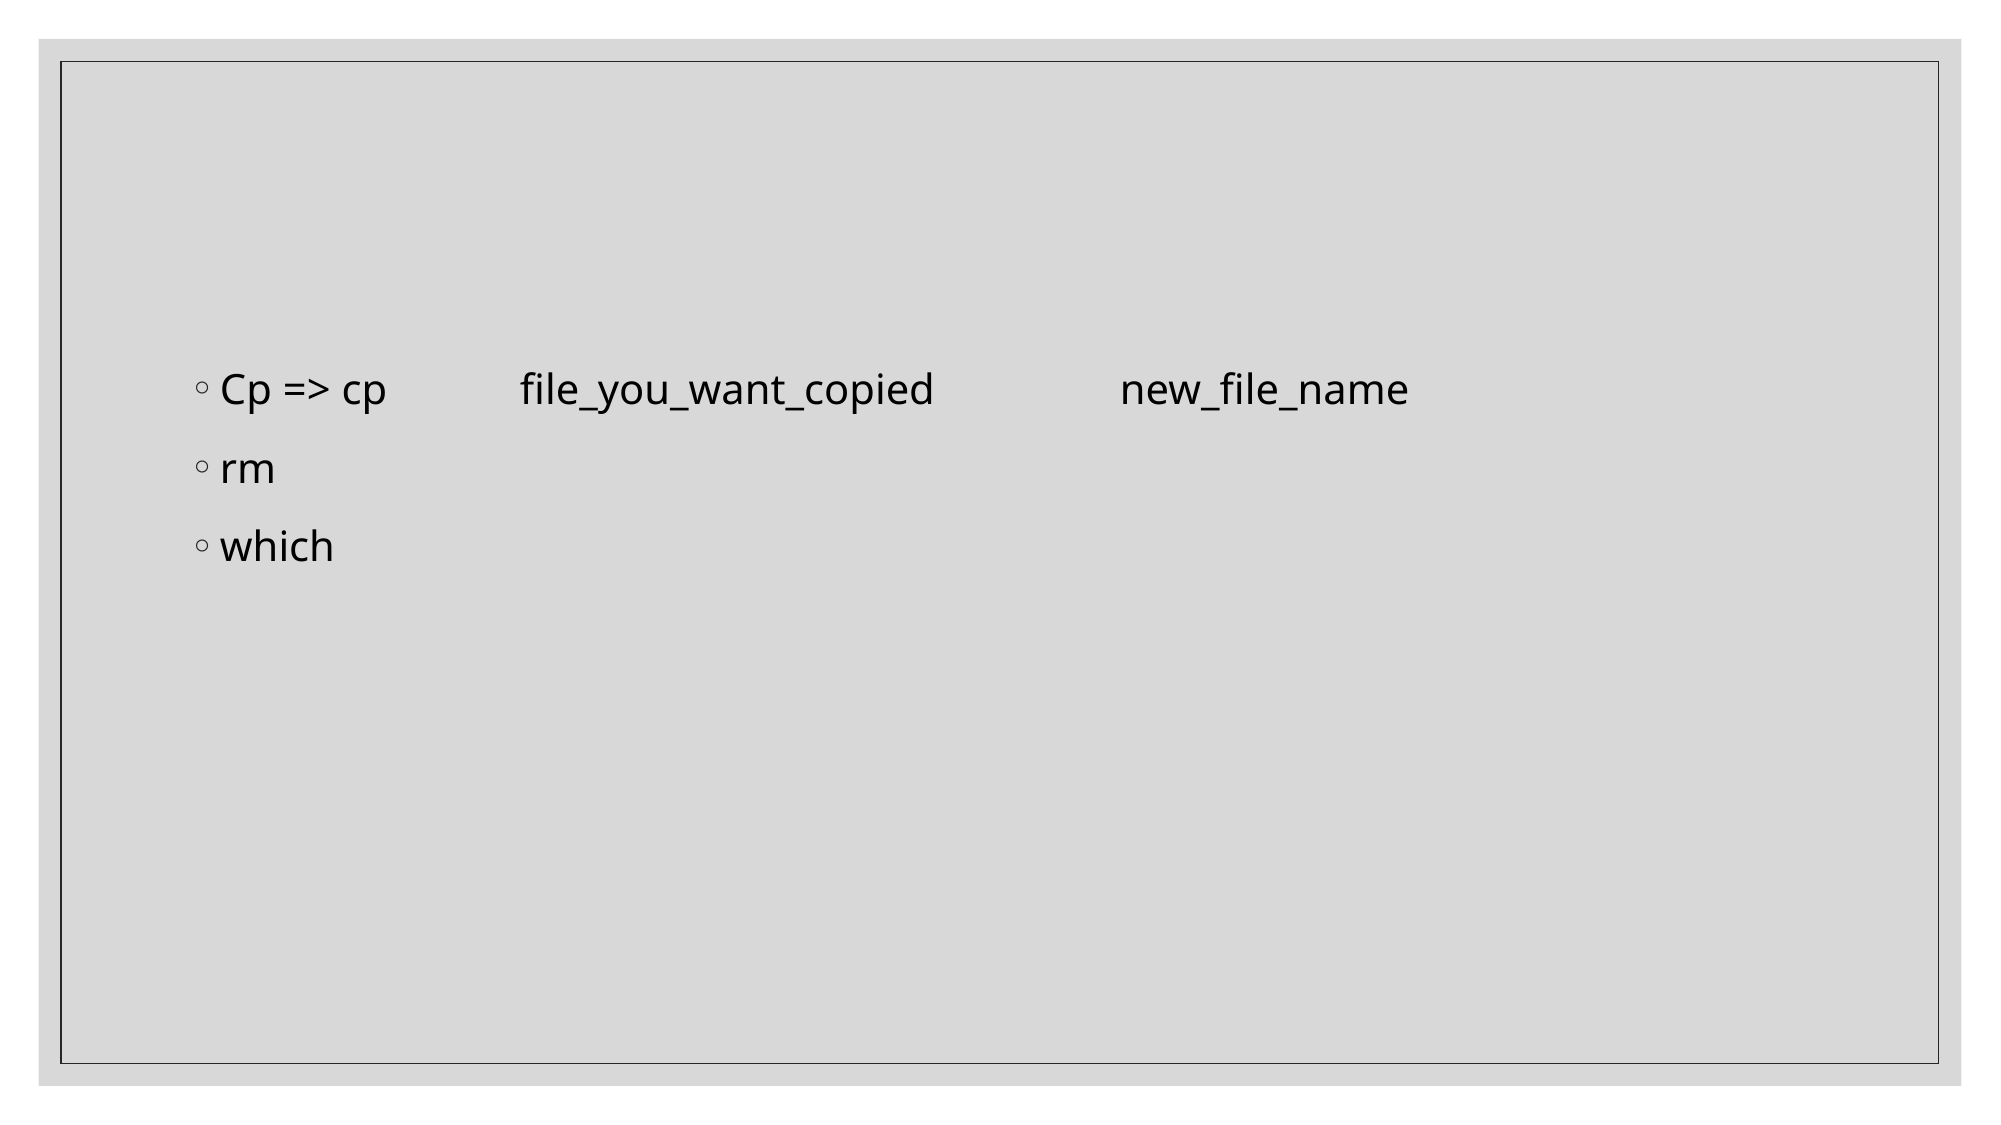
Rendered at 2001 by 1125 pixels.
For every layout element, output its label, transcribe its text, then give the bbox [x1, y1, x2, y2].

list Cp => cp file_you_want_copied new_file_name rm which [174, 345, 1825, 977]
